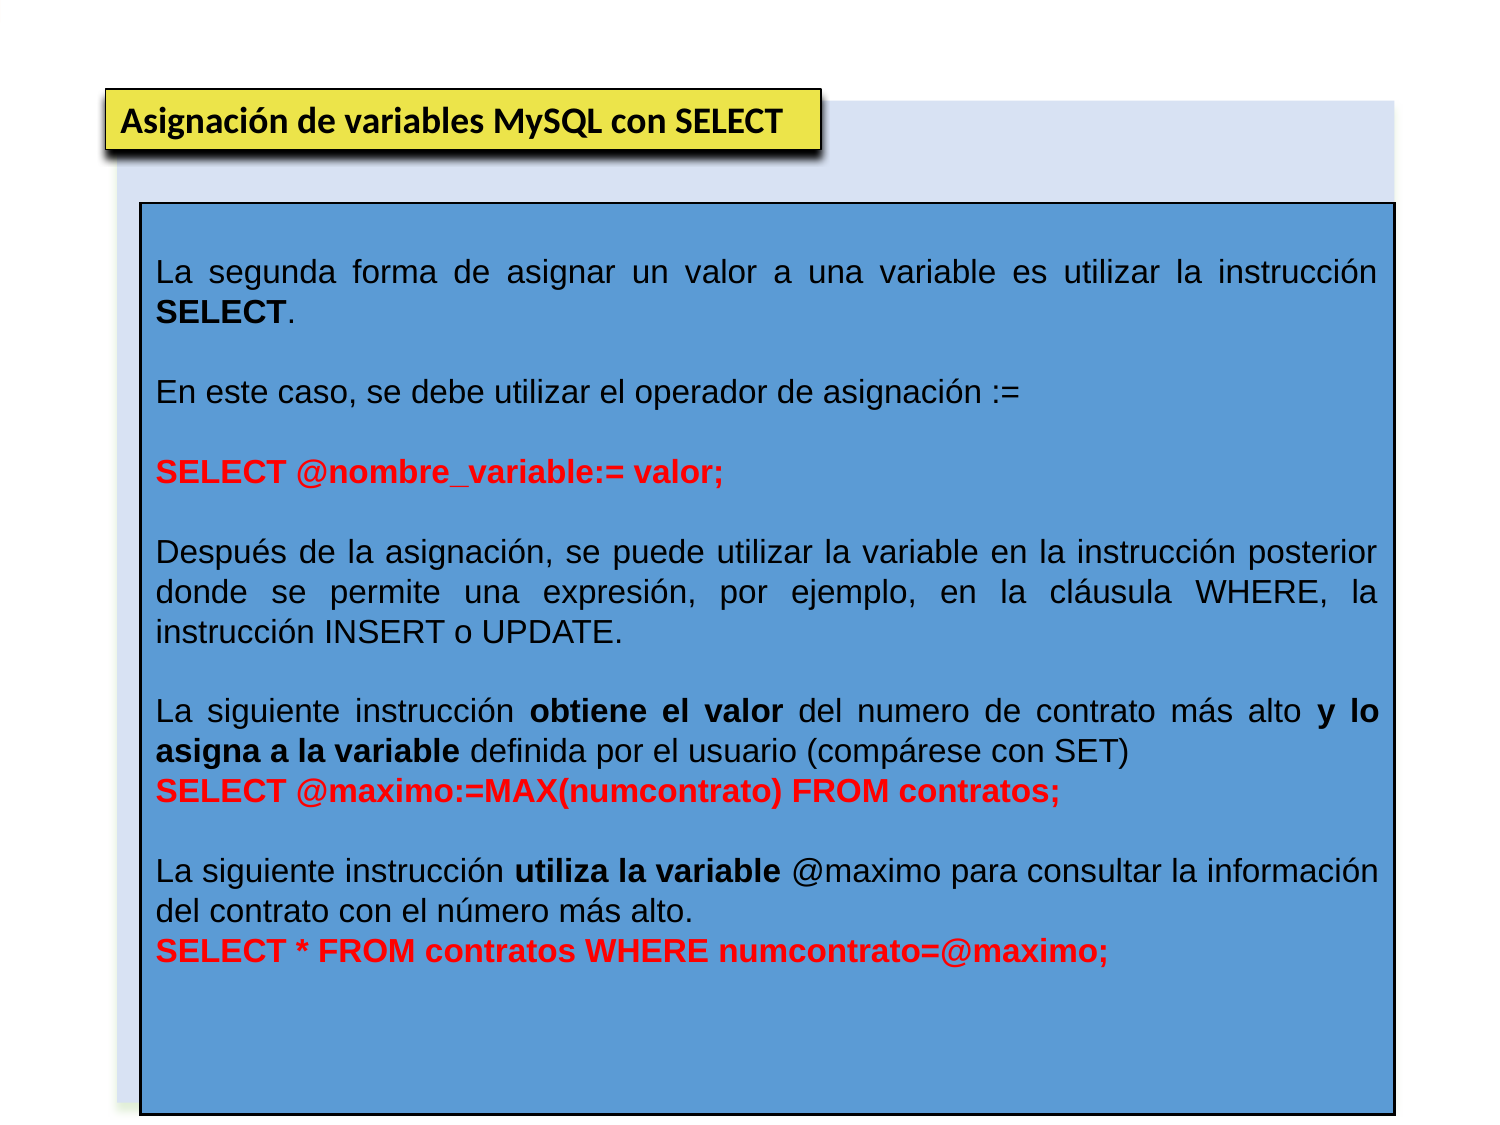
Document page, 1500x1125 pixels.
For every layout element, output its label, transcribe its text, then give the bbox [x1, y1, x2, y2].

text_box Asignación de variables MySQL con SELECT [105, 88, 821, 150]
text_box La segunda forma de asignar un valor a una variable es utilizar la instrucción SELECT. En este caso, se debe utilizar el operador de asignación := SELECT @nombre_variable:= valor; Después de la asignación, se puede utilizar la variable en la instrucción posterior donde se permite una expresión, por ejemplo, en la cláusula WHERE, la instrucción INSERT o UPDATE. La siguiente instrucción obtiene el valor del numero de contrato más alto y lo asigna a la variable definida por el usuario (compárese con SET) SELECT @maximo:=MAX(numcontrato) FROM contratos; La siguiente instrucción utiliza la variable @maximo para consultar la información del contrato con el número más alto. SELECT * FROM contratos WHERE numcontrato=@maximo; [140, 203, 1395, 1115]
text_box [117, 100, 1395, 1103]
